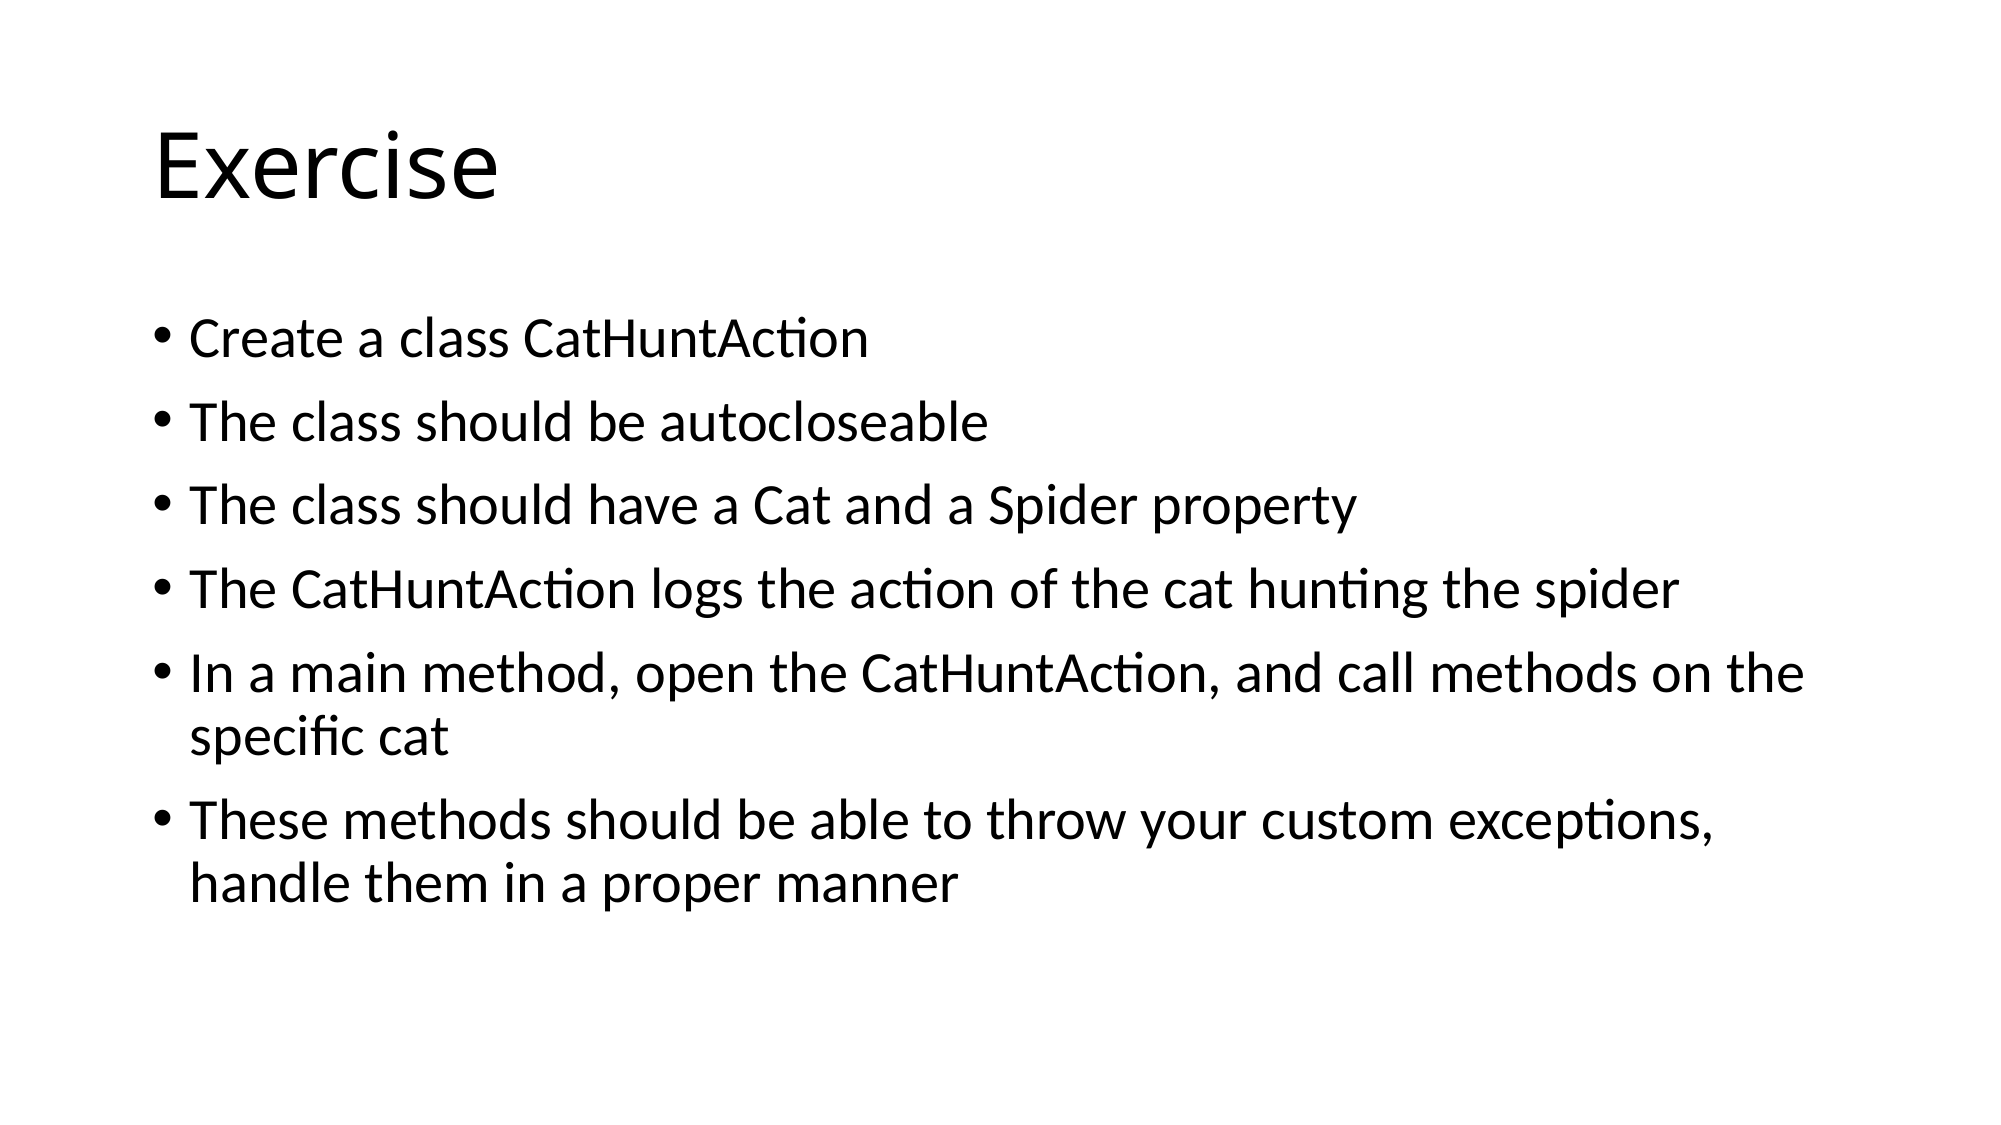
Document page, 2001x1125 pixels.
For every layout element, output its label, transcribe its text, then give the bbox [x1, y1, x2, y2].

list Create a class CatHuntAction The class should be autocloseable The class should have a Cat and a Spider property The CatHuntAction logs the action of the cat hunting the spider In a main method, open the CatHuntAction, and call methods on the specific cat These methods should be able to throw your custom exceptions, handle them in a proper manner [137, 299, 1863, 1014]
title Exercise [137, 59, 1863, 278]
